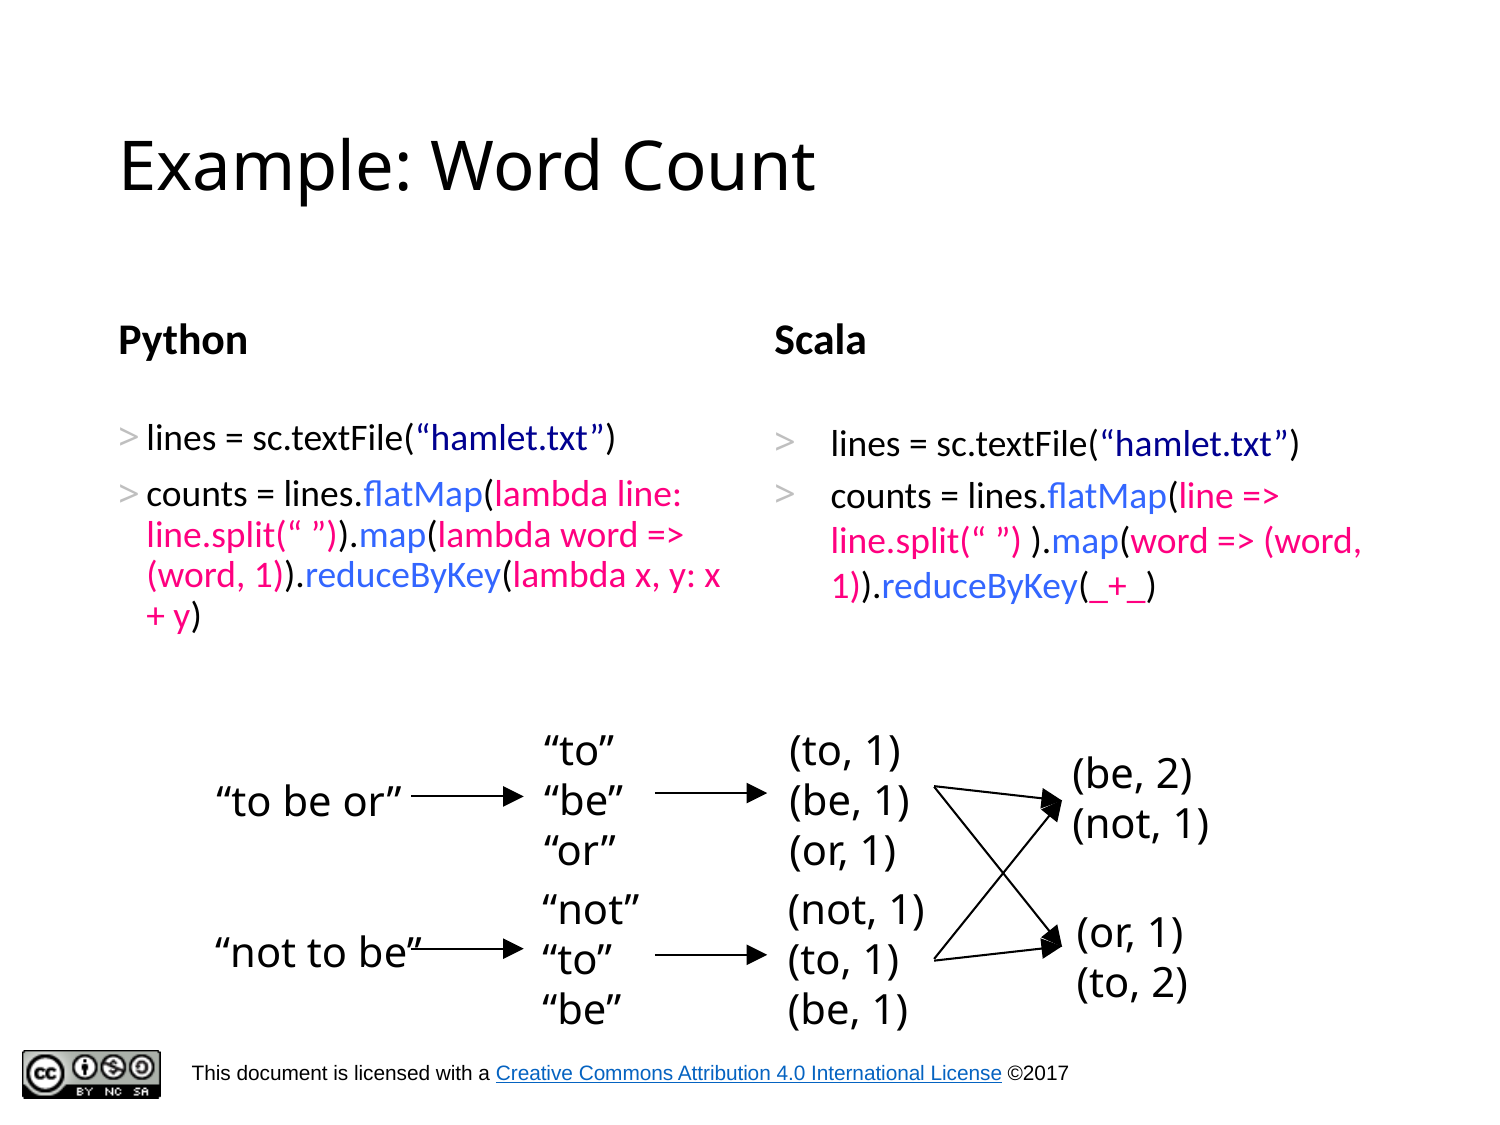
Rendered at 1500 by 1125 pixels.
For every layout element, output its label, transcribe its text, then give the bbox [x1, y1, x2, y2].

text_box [218, 716, 1211, 1013]
list Python [103, 275, 739, 372]
picture [22, 1050, 161, 1099]
title Example: Word Count [103, 59, 1398, 278]
list Scala [759, 275, 1398, 372]
list lines = sc.textFile(“hamlet.txt”) counts = lines.flatMap(lambda line: line.split(“ ”)).map(lambda word => (word, 1)).reduceByKey(lambda x, y: x + y) [103, 410, 739, 728]
list lines = sc.textFile(“hamlet.txt”) counts = lines.flatMap(line => line.split(“ ”) ).map(word => (word, 1)).reduceByKey(_+_) [759, 410, 1398, 728]
